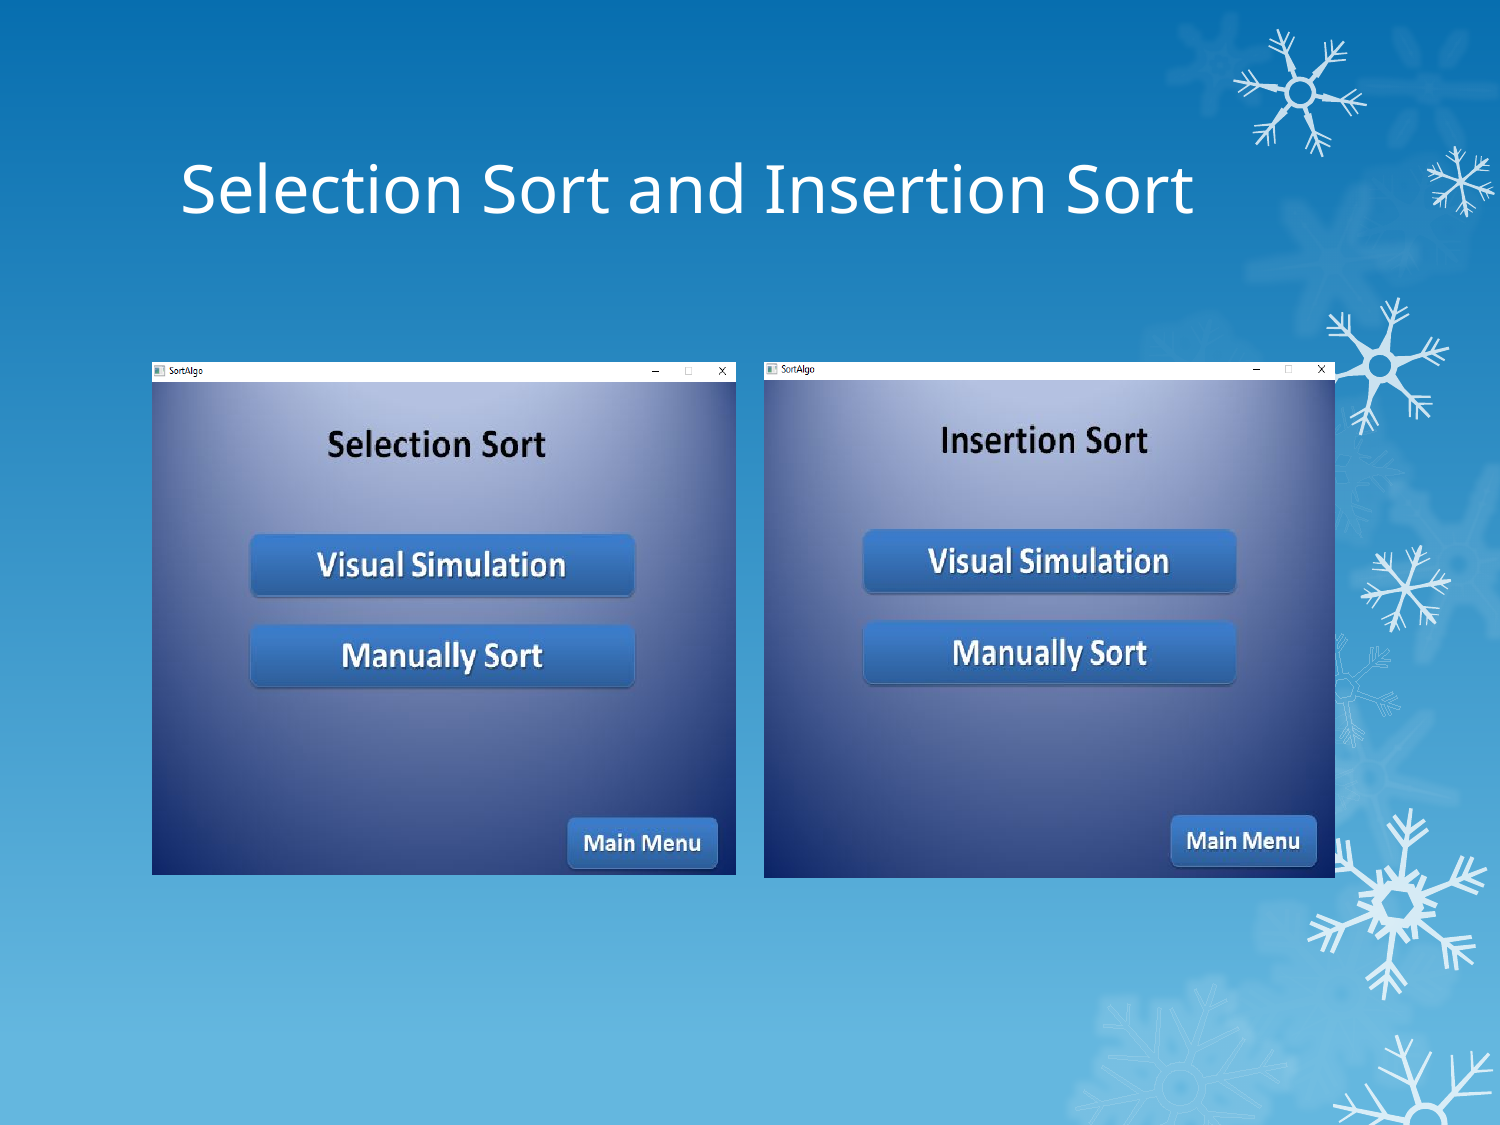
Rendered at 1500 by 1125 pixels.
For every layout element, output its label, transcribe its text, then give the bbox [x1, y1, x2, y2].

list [764, 361, 1335, 879]
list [151, 361, 736, 876]
title Selection Sort and Insertion Sort [165, 110, 1334, 263]
